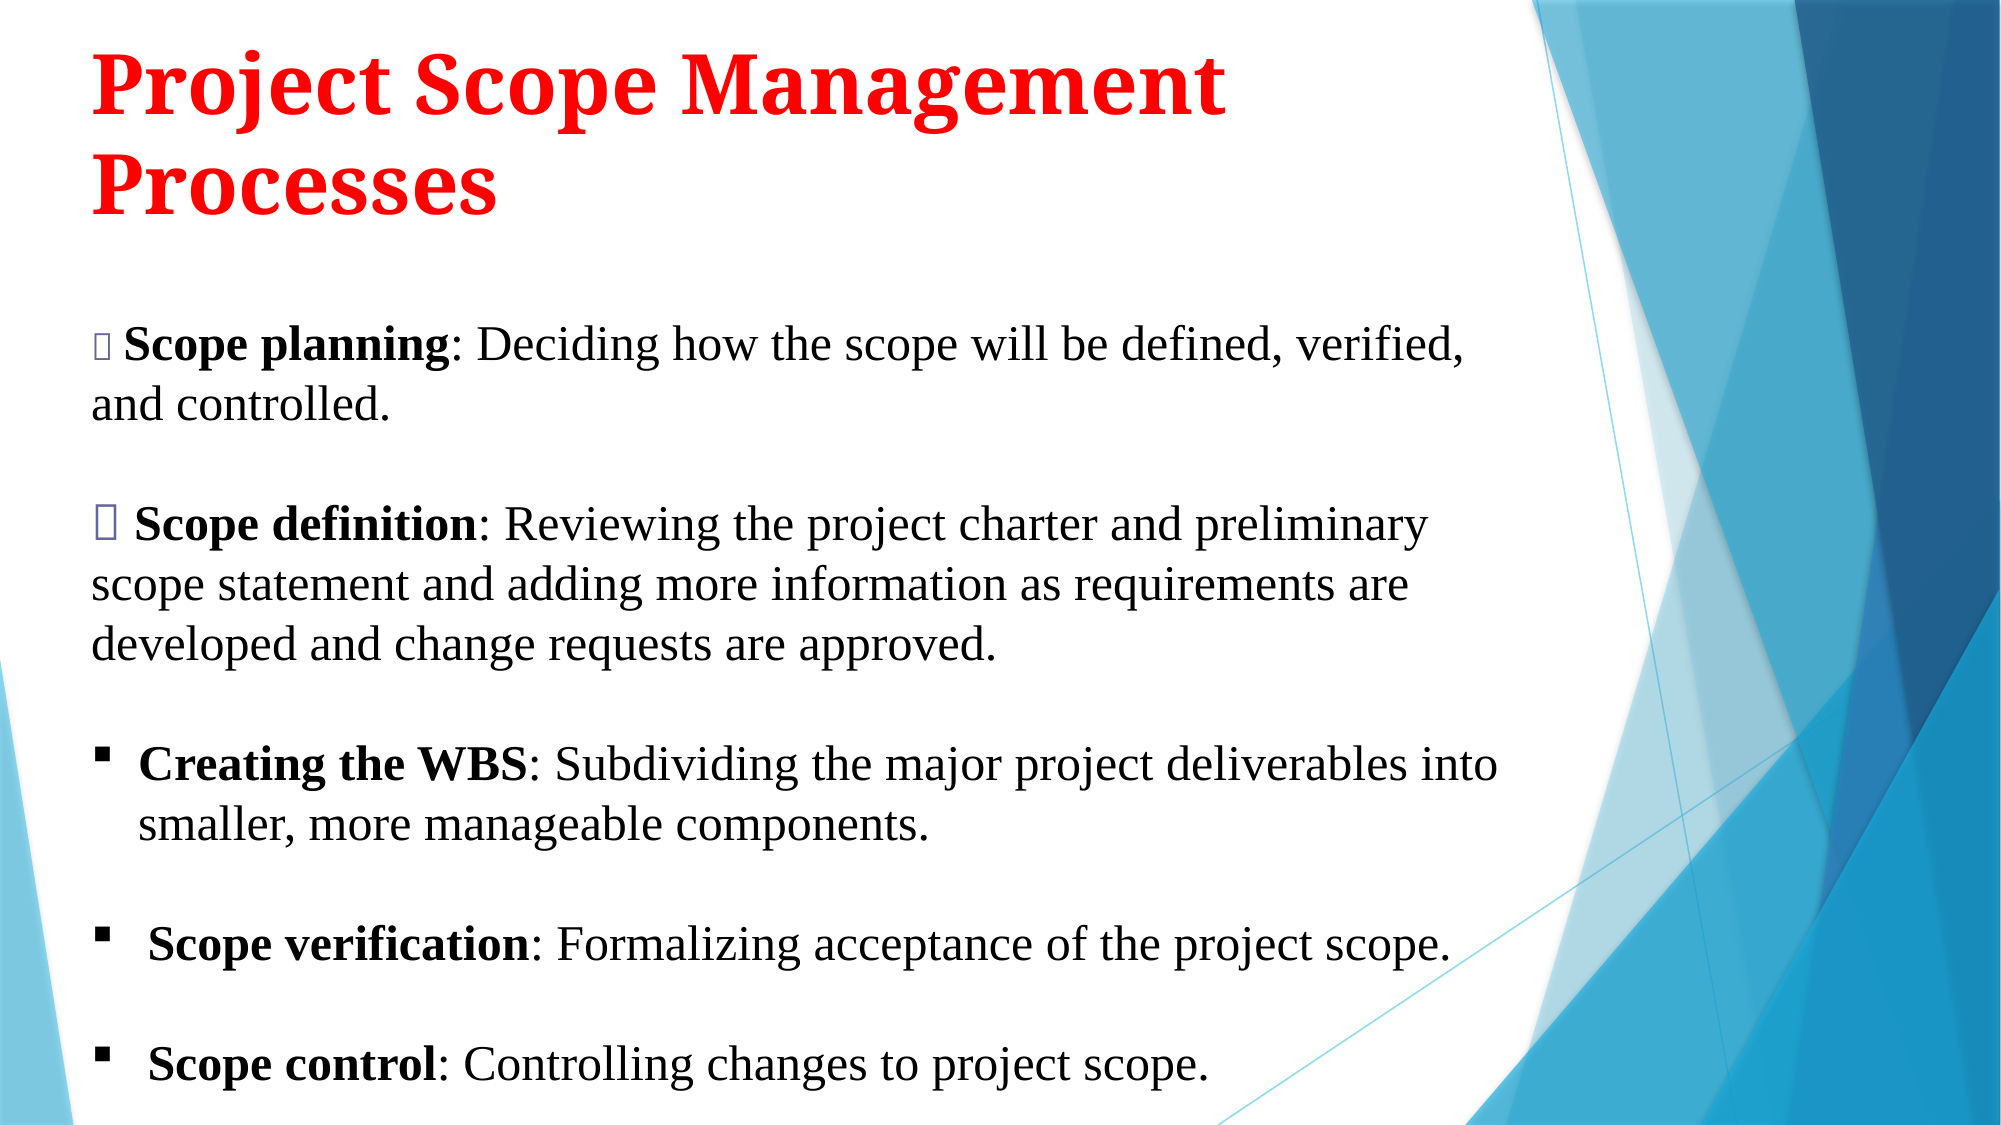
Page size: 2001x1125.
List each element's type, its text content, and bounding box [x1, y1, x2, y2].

text_box Project Scope Management Processes  Scope planning: Deciding how the scope will be defined, verified, and controlled.  Scope definition: Reviewing the project charter and preliminary scope statement and adding more information as requirements are developed and change requests are approved. Creating the WBS: Subdividing the major project deliverables into smaller, more manageable components. Scope verification: Formalizing acceptance of the project scope. Scope control: Controlling changes to project scope. [76, 23, 1531, 1125]
